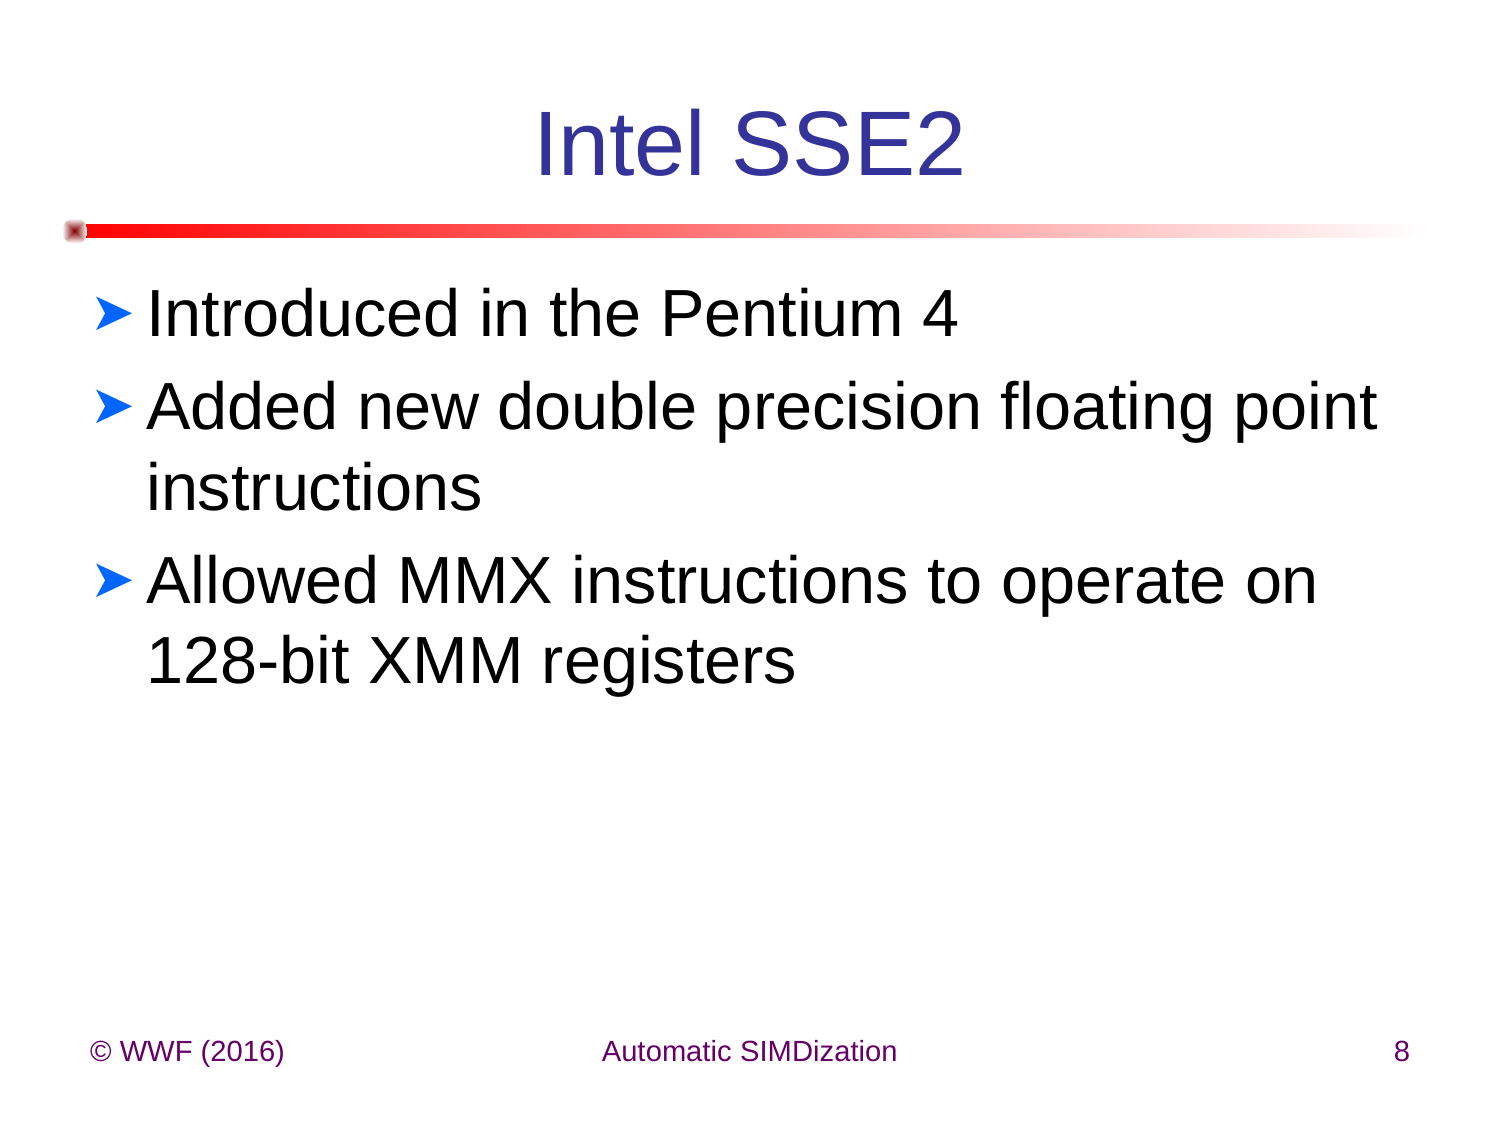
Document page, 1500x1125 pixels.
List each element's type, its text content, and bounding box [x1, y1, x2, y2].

list Introduced in the Pentium 4 Added new double precision floating point instructions Allowed MMX instructions to operate on 128-bit XMM registers [75, 262, 1425, 1005]
footer Automatic SIMDization [512, 1024, 988, 1103]
title Intel SSE2 [75, 45, 1425, 233]
slide_number © WWF (2016) [75, 1024, 425, 1103]
slide_number 8 [1074, 1024, 1425, 1103]
